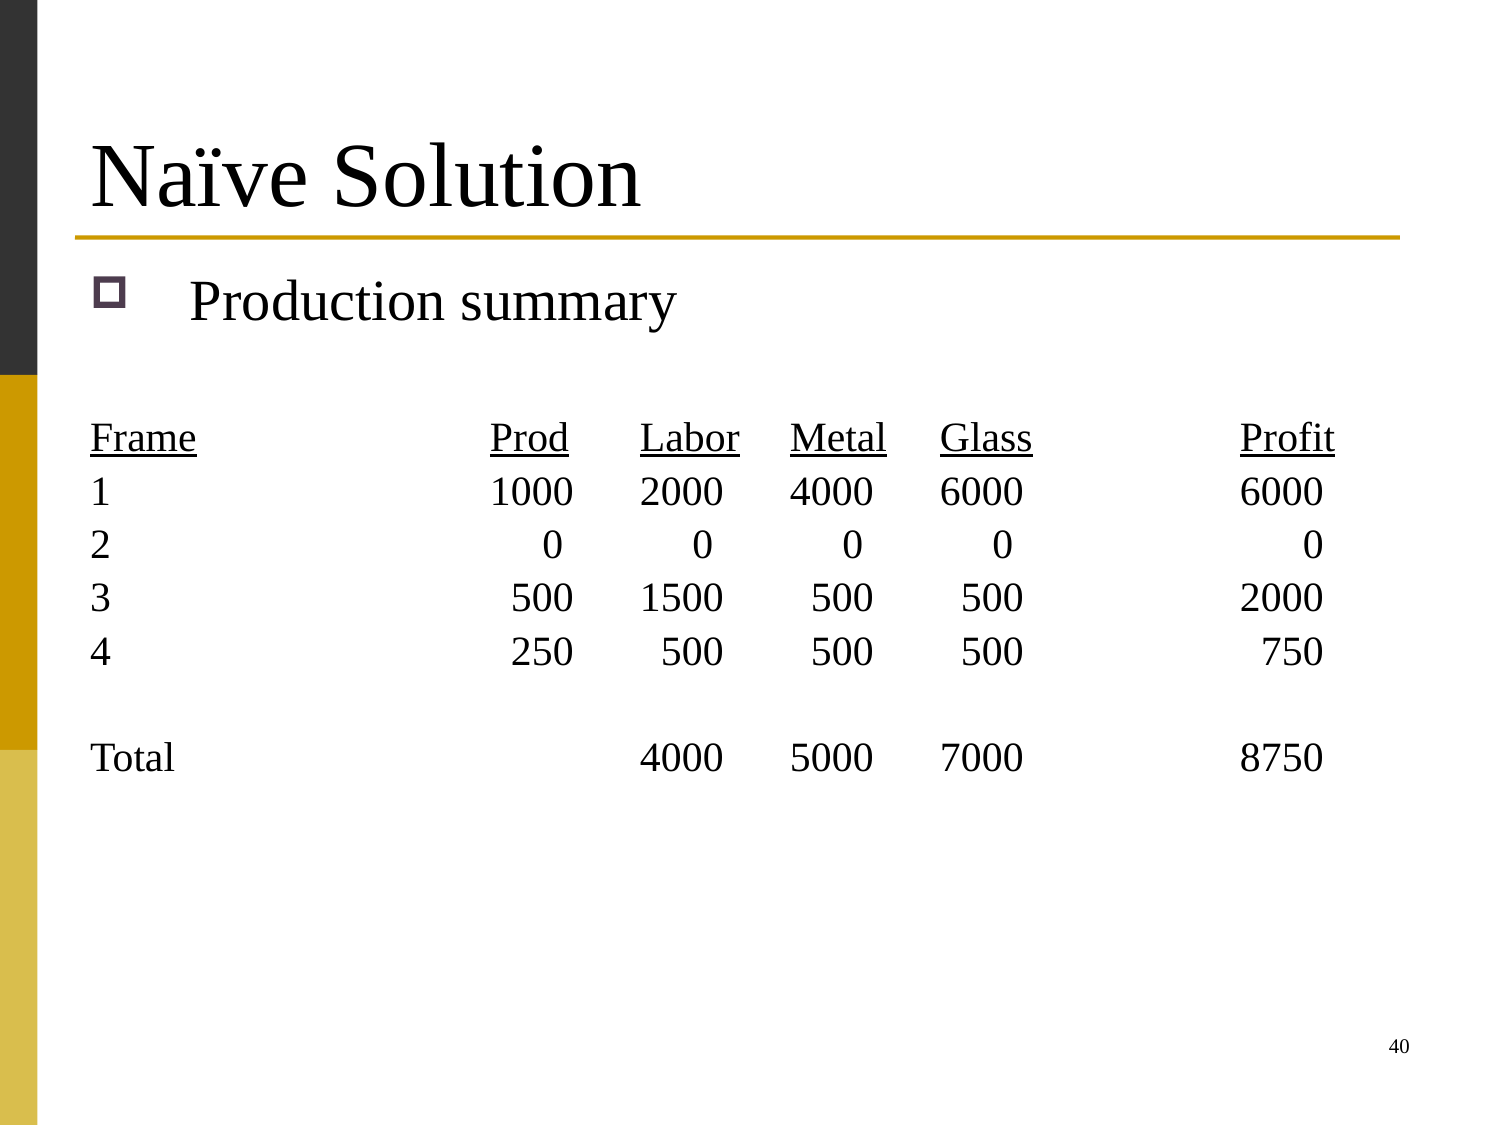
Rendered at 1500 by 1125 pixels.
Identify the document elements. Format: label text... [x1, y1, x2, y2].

list Production summary Frame Prod Labor Metal Glass Profit 1 1000 2000 4000 6000 6000 2 0 0 0 0 0 3 500 1500 500 500 2000 4 250 500 500 500 750 Total 4000 5000 7000 8750 [74, 262, 1426, 1006]
slide_number 40 [1074, 1024, 1426, 1101]
title Naïve Solution [74, 132, 1426, 233]
